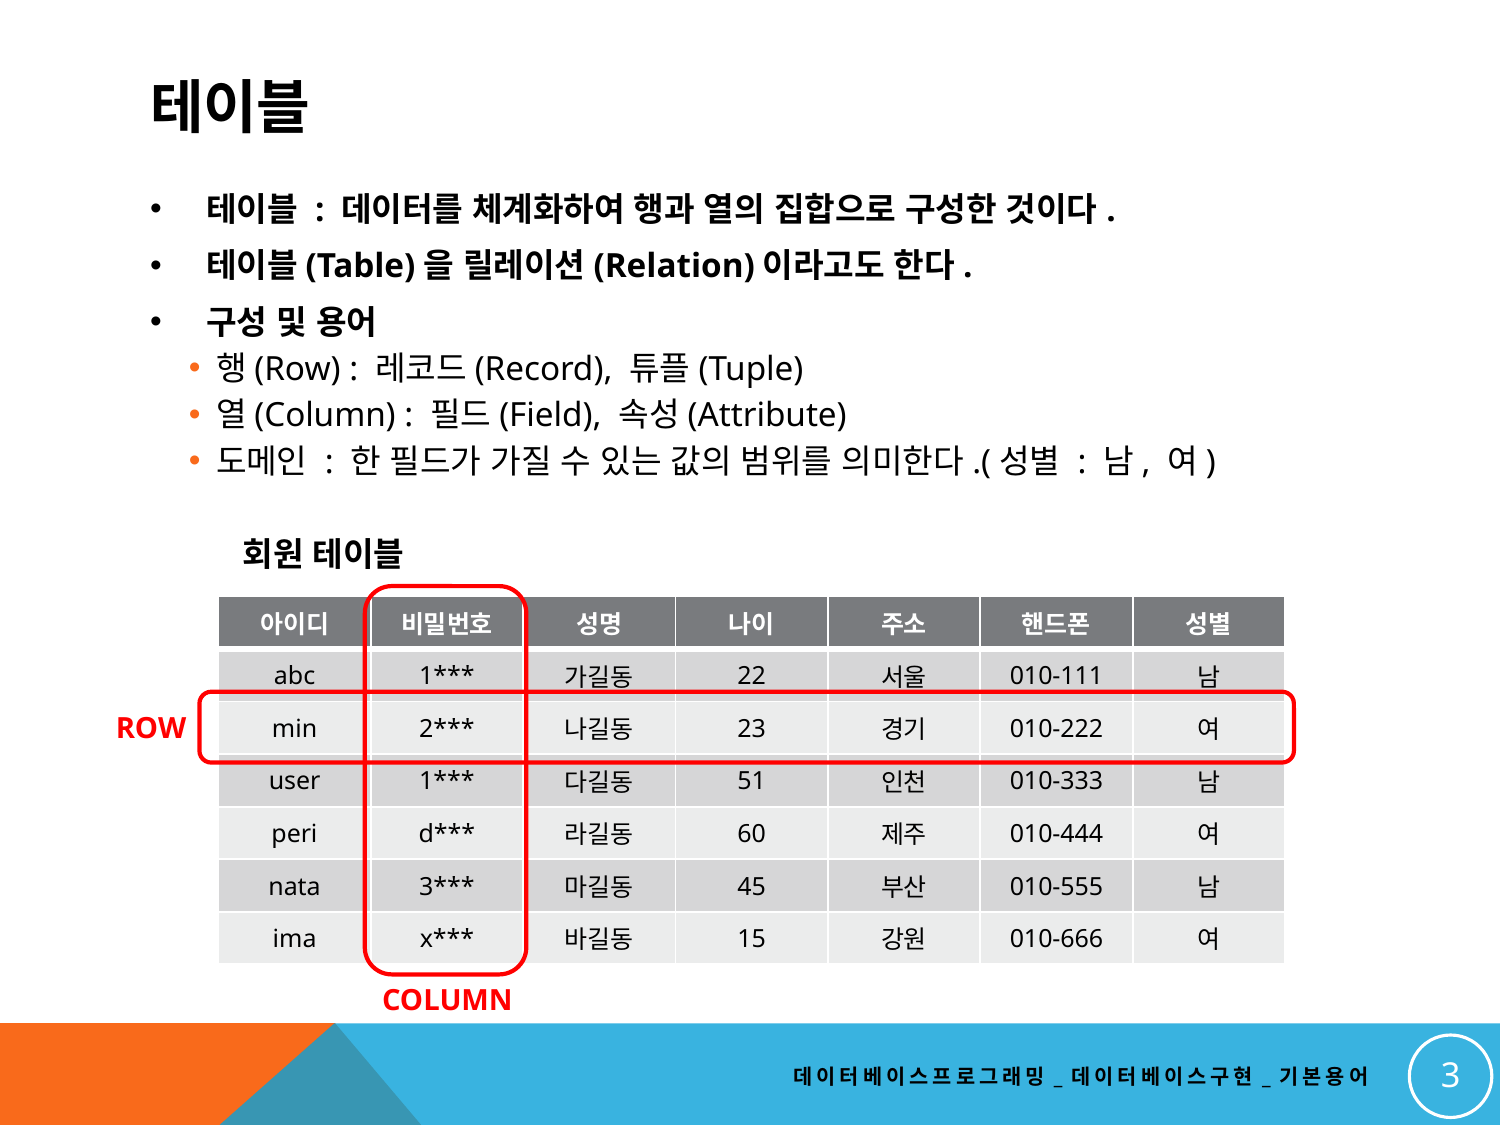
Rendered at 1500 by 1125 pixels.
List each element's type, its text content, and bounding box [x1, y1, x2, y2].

table_cell 가길동 [529, 652, 675, 689]
table_cell 마길동 [529, 860, 675, 911]
table_cell ima [219, 913, 366, 963]
table_cell 서울 [829, 652, 979, 689]
table_header 성별 [1134, 597, 1284, 646]
text_box ROW [100, 701, 202, 752]
table_cell user [219, 765, 362, 806]
table_header 나이 [676, 597, 827, 646]
table_cell 남 [1134, 860, 1284, 911]
table_cell 강원 [829, 913, 979, 963]
table_cell peri [219, 808, 362, 858]
list 테이블 : 데이터를 체계화하여 행과 열의 집합으로 구성한 것이다. 테이블(Table)을 릴레이션(Relation)이라고도 한다. 구성 및 용어 행(Row) : 레코드(Record), 튜플(Tuple) 열(Column) : 필드(Field), 속성(Attribute) 도메인 : 한 필드가 가질 수 있는 값의 범위를 의미한다.(성별 : 남, 여) [135, 180, 1369, 768]
footer 데이터베이스프로그래밍_데이터베이스구현_기본용어 [608, 1053, 1384, 1099]
table_cell 라길동 [529, 808, 675, 858]
table_cell 010-555 [981, 860, 1132, 911]
table_header 핸드폰 [981, 597, 1132, 646]
table_cell 남 [1134, 765, 1284, 806]
table_cell 부산 [829, 860, 979, 911]
table_cell 여 [1134, 913, 1284, 963]
table_header 주소 [829, 597, 979, 646]
slide_number 3 [1407, 1033, 1494, 1120]
table_cell 제주 [829, 808, 979, 858]
table_cell 010-444 [981, 808, 1132, 858]
table_cell 60 [676, 808, 827, 858]
text_box 회원 테이블 [227, 525, 420, 581]
table_cell 남 [1134, 652, 1284, 689]
table_cell 51 [676, 765, 827, 806]
table_cell 45 [676, 860, 827, 911]
table_header 아이디 [219, 597, 366, 646]
table_cell 여 [1134, 808, 1284, 858]
table_cell 010-333 [981, 765, 1132, 806]
text_box [529, 689, 1297, 765]
text_box [197, 689, 362, 765]
table_cell 인천 [829, 765, 979, 806]
text_box COLUMN [367, 973, 528, 1024]
table_cell 010-111 [981, 652, 1132, 689]
table_cell 다길동 [529, 765, 675, 806]
table_cell 010-666 [981, 913, 1132, 963]
text_box [362, 583, 529, 973]
table_cell nata [219, 860, 362, 911]
table_cell 22 [676, 652, 827, 689]
table_cell 바길동 [525, 913, 675, 963]
table_cell 15 [676, 913, 827, 963]
table_header 성명 [525, 597, 675, 646]
title 테이블 [135, 60, 1369, 150]
table_cell abc [219, 652, 362, 689]
